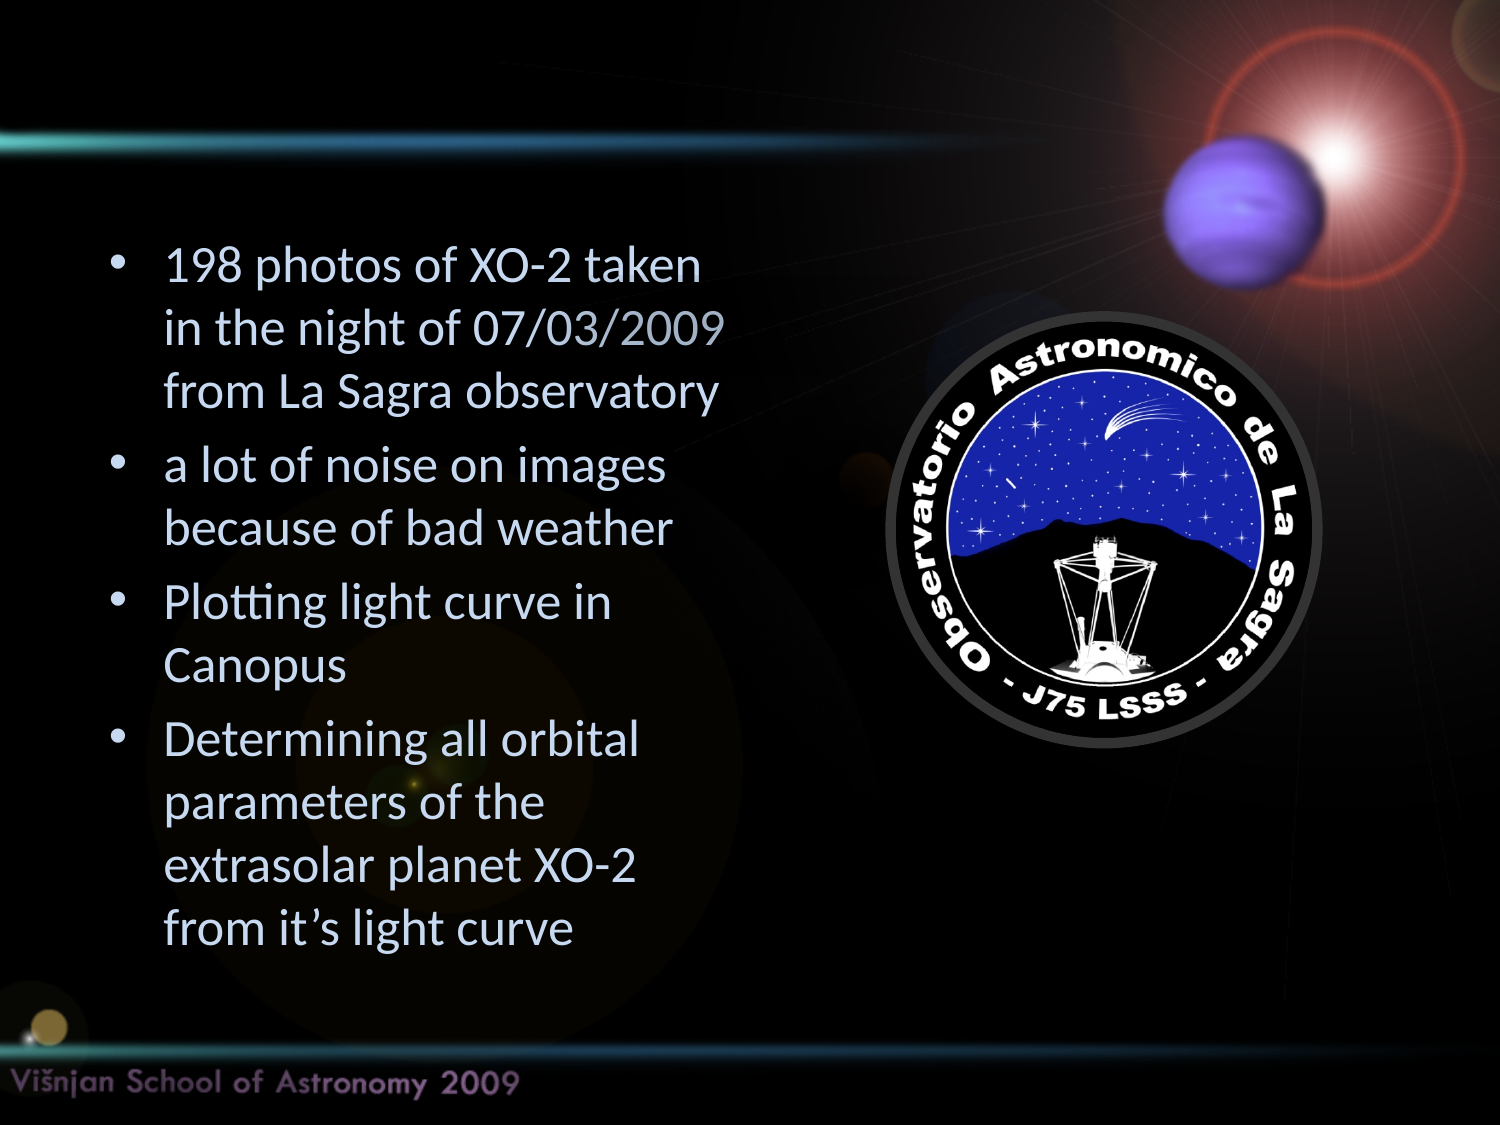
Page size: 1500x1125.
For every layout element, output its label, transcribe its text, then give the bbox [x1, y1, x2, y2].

list 198 photos of XO-2 taken in the night of 07/03/2009 from La Sagra observatory a lot of noise on images because of bad weather Plotting light curve in Canopus Determining all orbital parameters of the extrasolar planet XO-2 from it’s light curve [93, 222, 767, 966]
picture [0, 0, 1500, 1125]
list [890, 316, 1318, 744]
